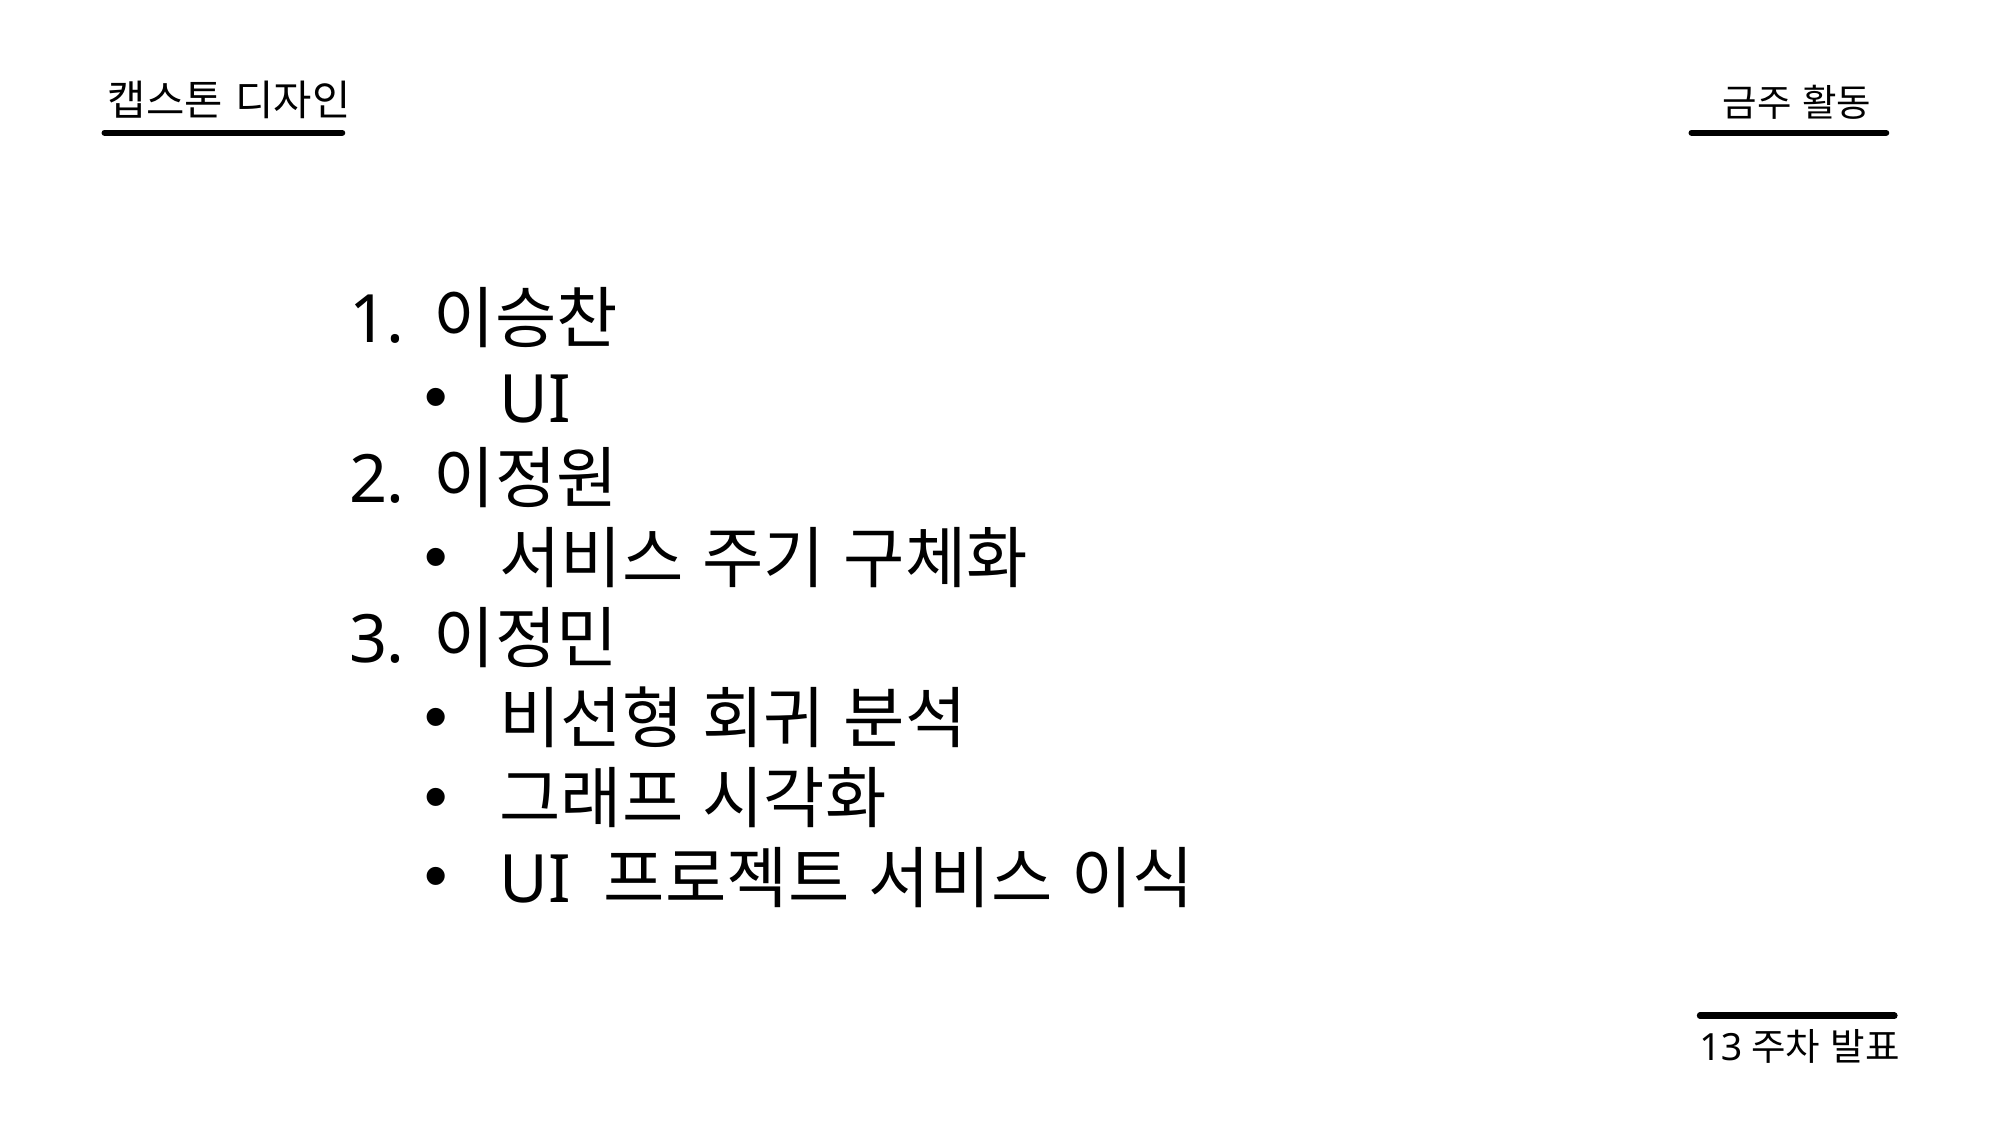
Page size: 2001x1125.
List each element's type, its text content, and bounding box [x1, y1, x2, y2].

text_box 13주차 발표 [1684, 1015, 1915, 1076]
text_box 이승찬 UI 이정원 서비스 주기 구체화 이정민 비선형 회귀 분석 그래프 시각화 UI 프로젝트 서비스 이식 [334, 268, 1666, 924]
text_box 캡스톤 디자인 [61, 71, 398, 133]
text_box 금주 활동 [1708, 71, 1887, 131]
